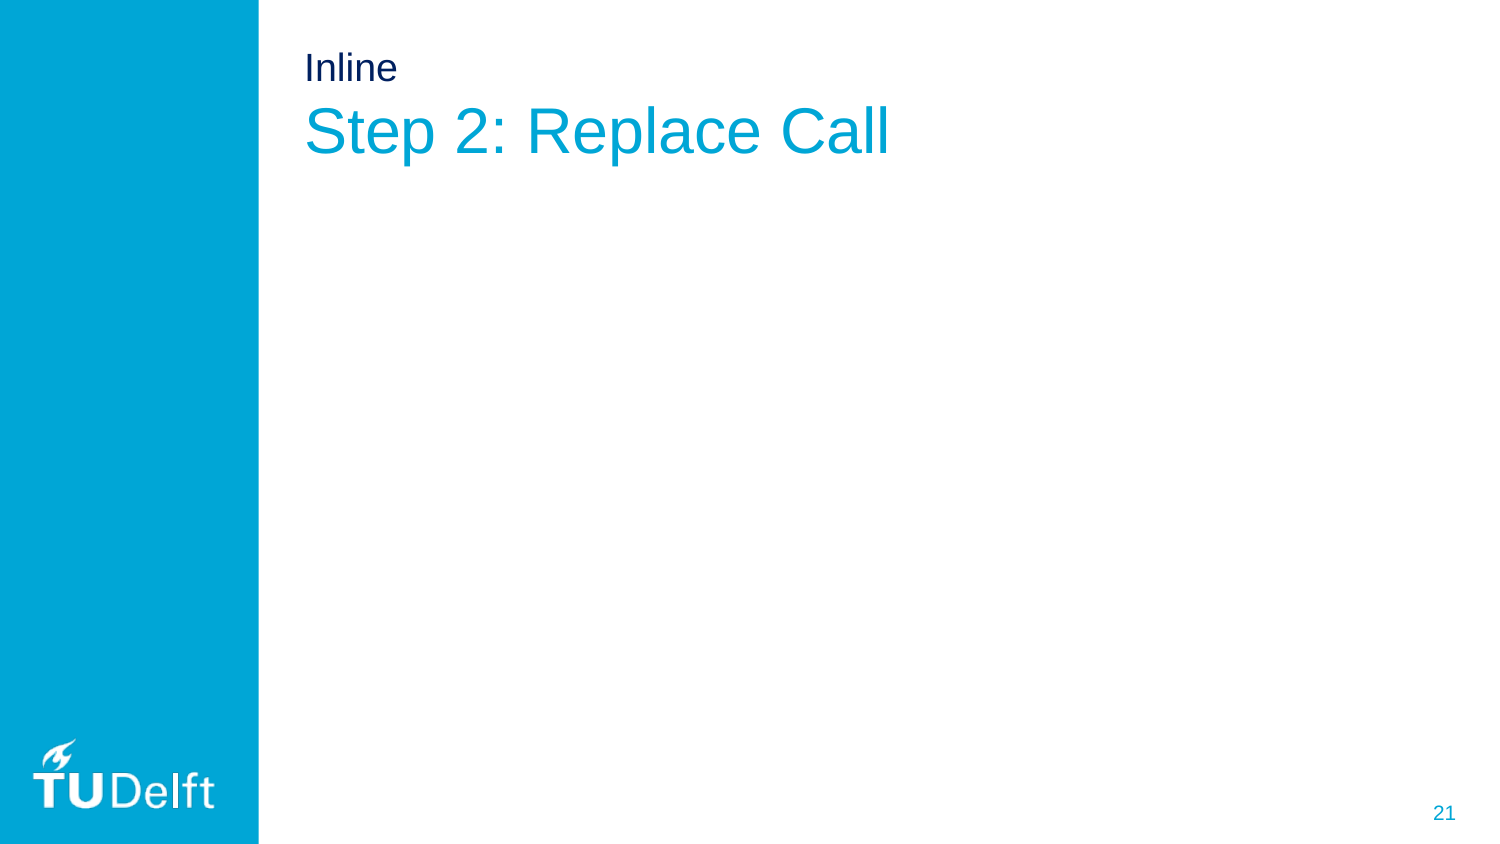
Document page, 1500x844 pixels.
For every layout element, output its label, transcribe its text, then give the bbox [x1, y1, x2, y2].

title Inline Step 2: Replace Call [289, 33, 1455, 175]
